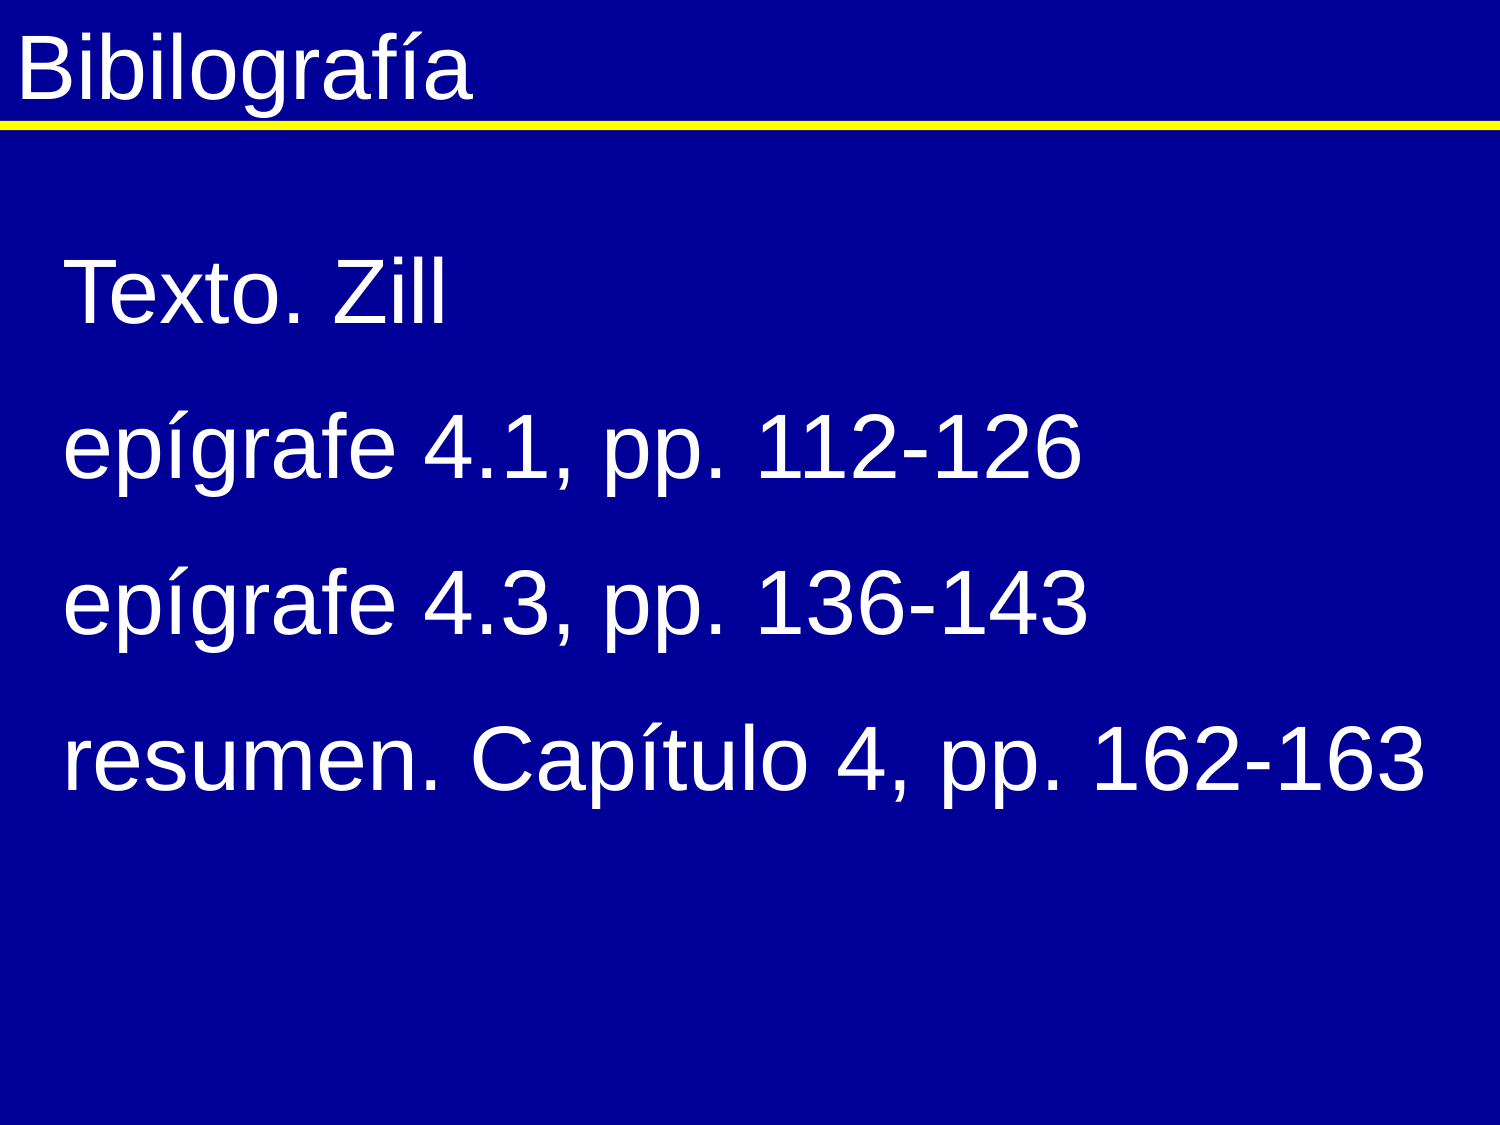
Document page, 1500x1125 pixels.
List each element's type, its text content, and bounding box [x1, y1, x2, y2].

title Bibilografía [0, 0, 1276, 125]
text_box Texto. Zill epígrafe 4.1, pp. 112-126 epígrafe 4.3, pp. 136-143 resumen. Capítulo 4, pp. 162-163 [47, 224, 1463, 817]
